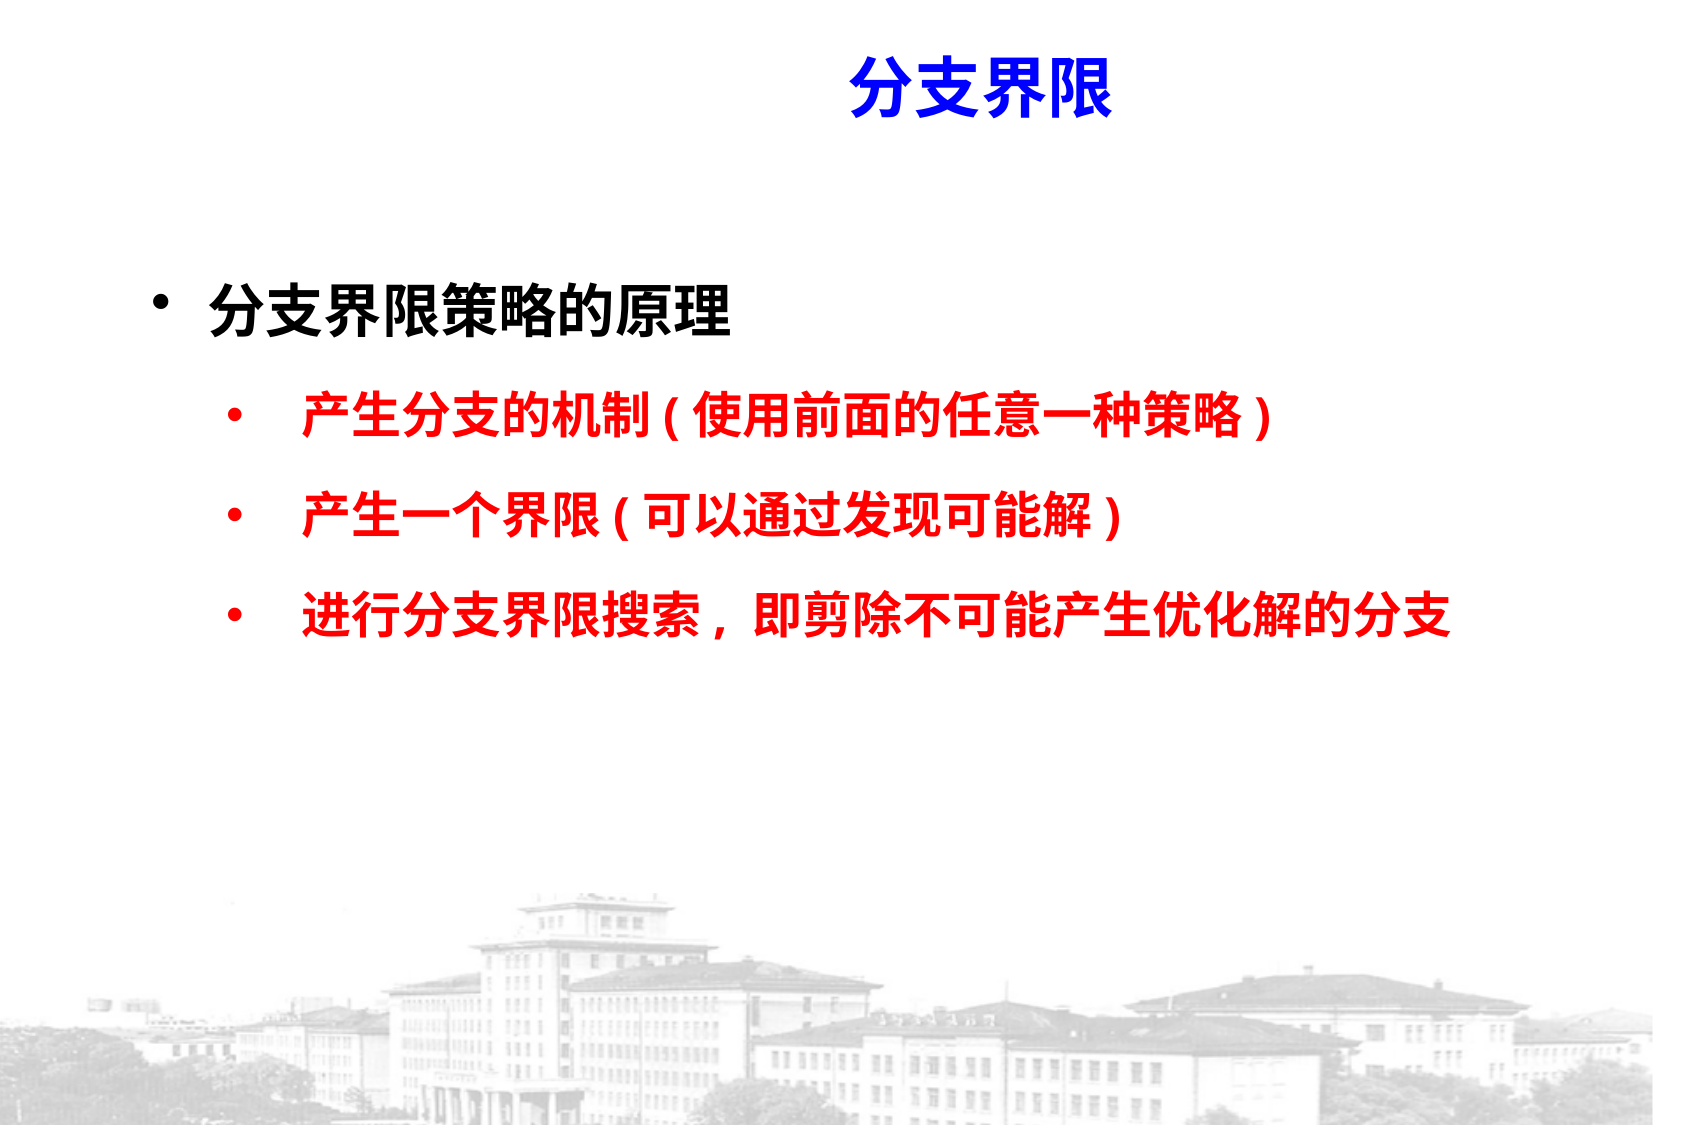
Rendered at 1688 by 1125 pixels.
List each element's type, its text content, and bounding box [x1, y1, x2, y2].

text_box 分支界限 [832, 38, 1130, 133]
text_box 分支界限策略的原理 产生分支的机制(使用前面的任意一种策略) 产生一个界限(可以通过发现可能解) 进行分支界限搜索, 即剪除不可能产生优化解的分支 [136, 231, 1578, 894]
picture [0, 529, 1688, 1125]
